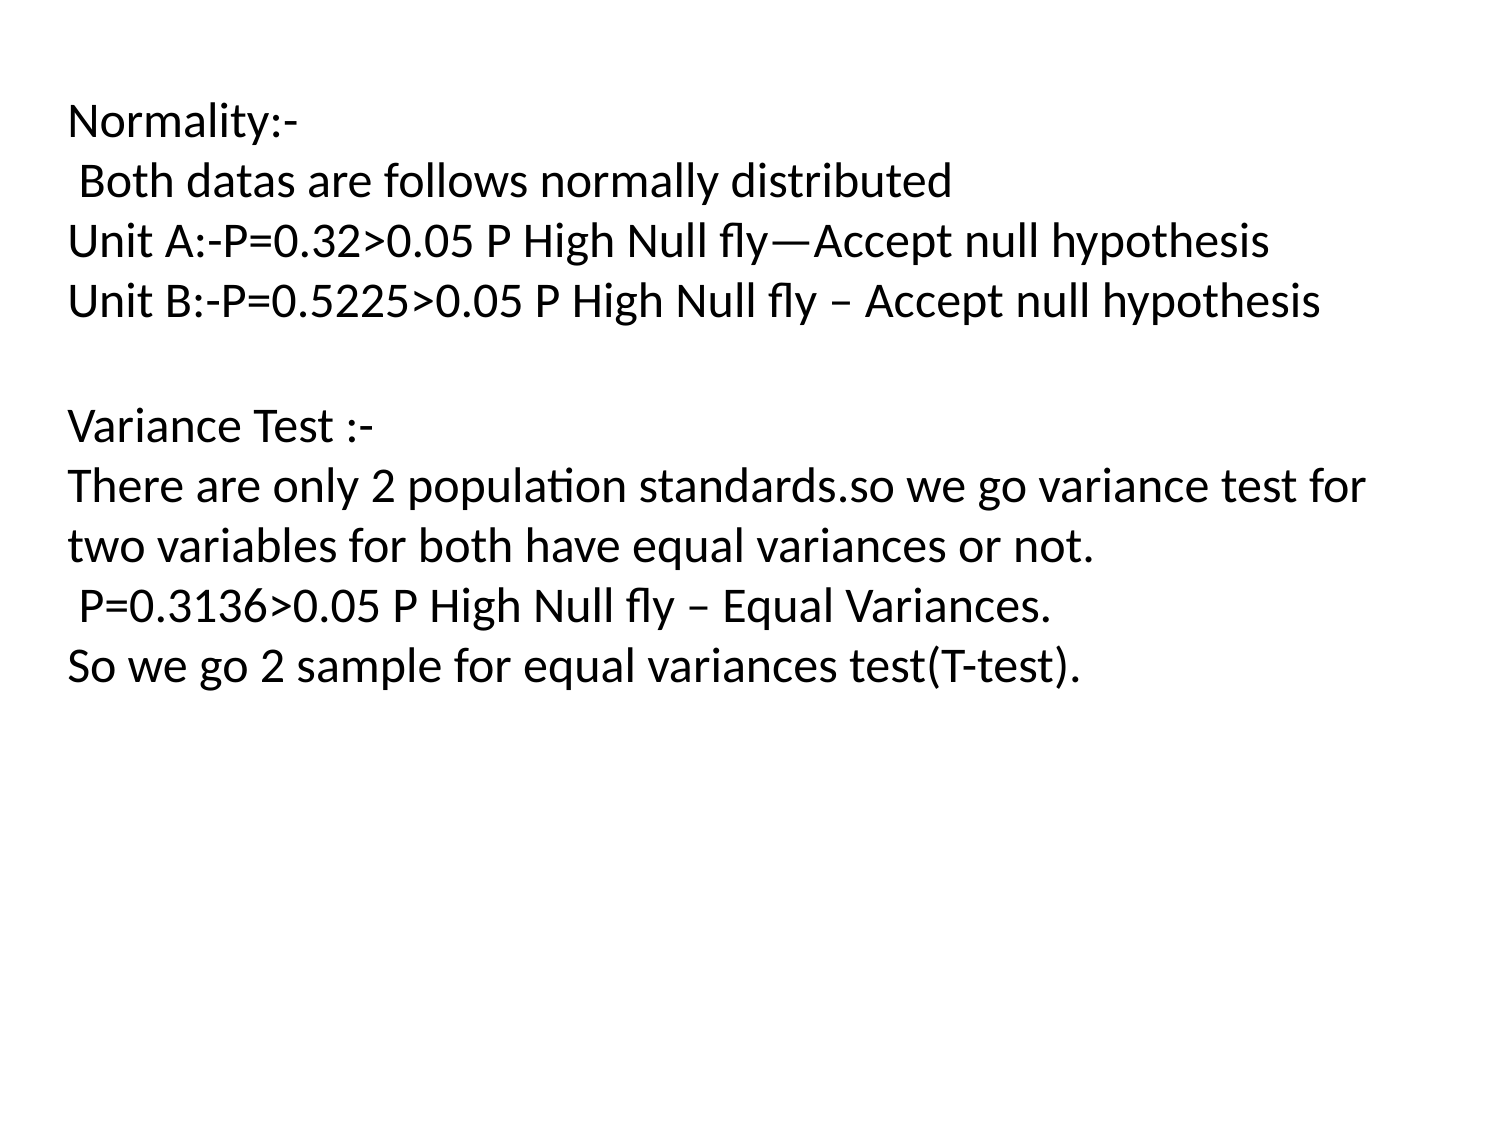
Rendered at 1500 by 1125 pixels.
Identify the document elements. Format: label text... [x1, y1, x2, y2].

text_box Normality:- Both datas are follows normally distributed Unit A:-P=0.32>0.05 P High Null fly—Accept null hypothesis Unit B:-P=0.5225>0.05 P High Null fly – Accept null hypothesis Variance Test :- There are only 2 population standards.so we go variance test for two variables for both have equal variances or not. P=0.3136>0.05 P High Null fly – Equal Variances. So we go 2 sample for equal variances test(T-test). [52, 92, 1465, 992]
